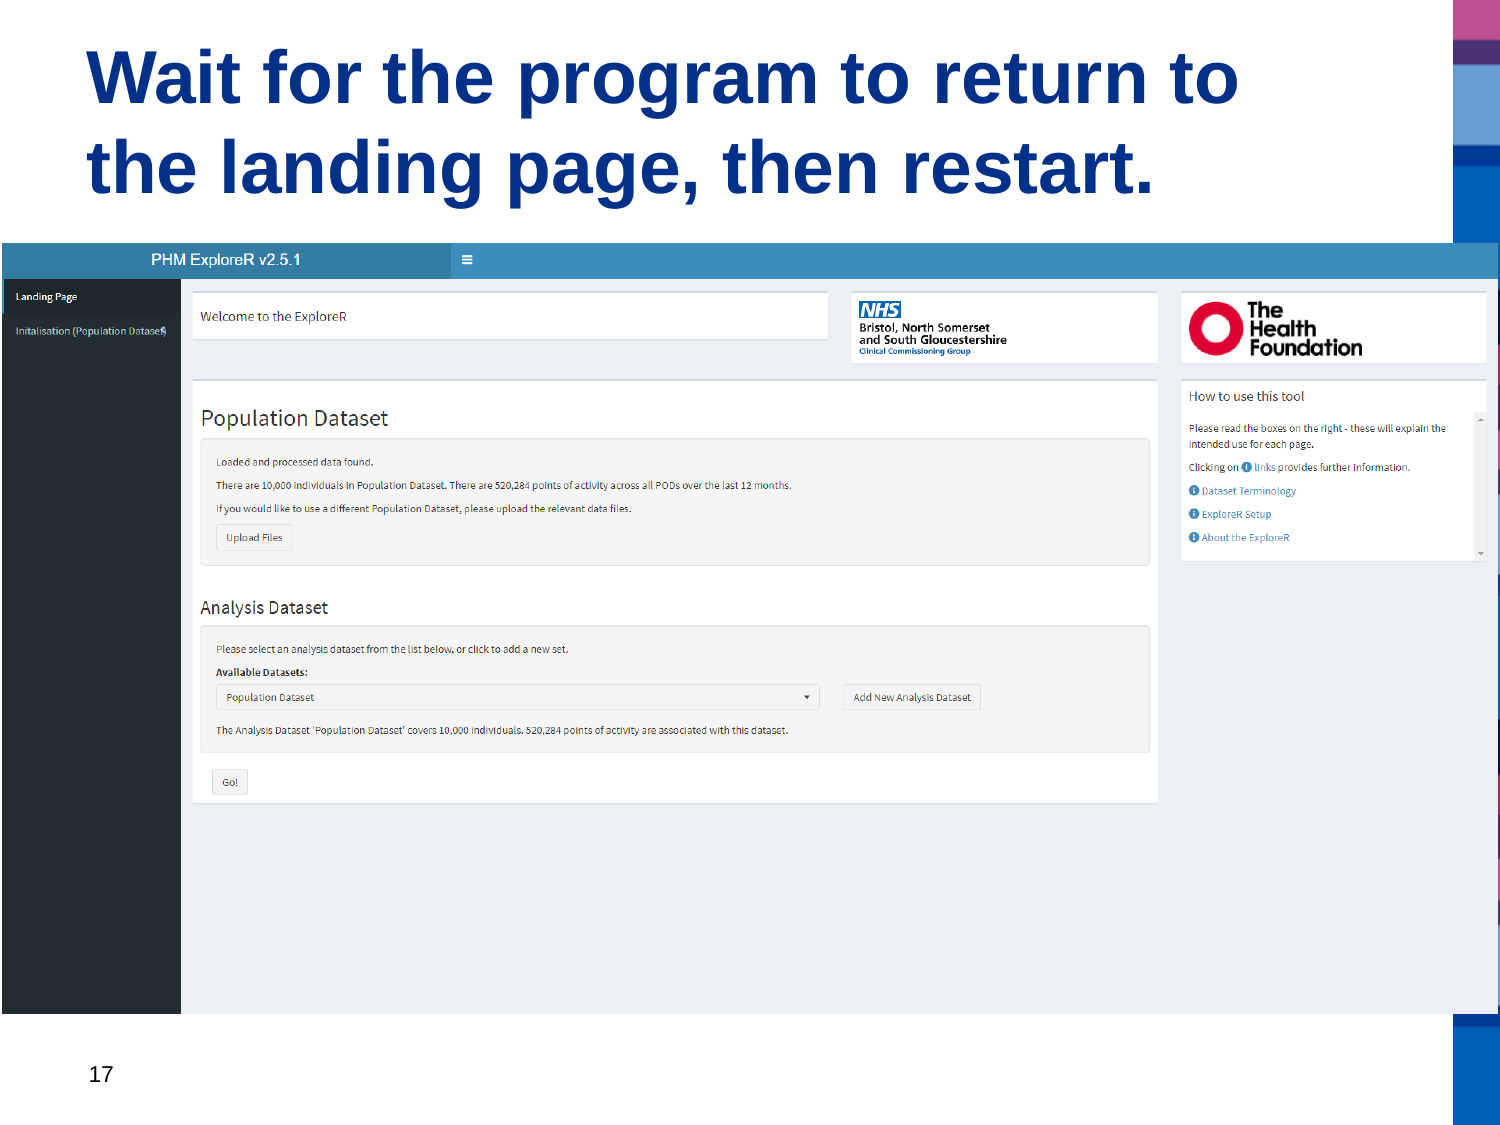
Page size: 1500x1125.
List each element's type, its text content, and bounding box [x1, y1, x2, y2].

picture [2, 0, 1500, 1125]
slide_number 17 [88, 1057, 142, 1087]
title Wait for the program to return to the landing page, then restart. [86, 28, 1365, 210]
